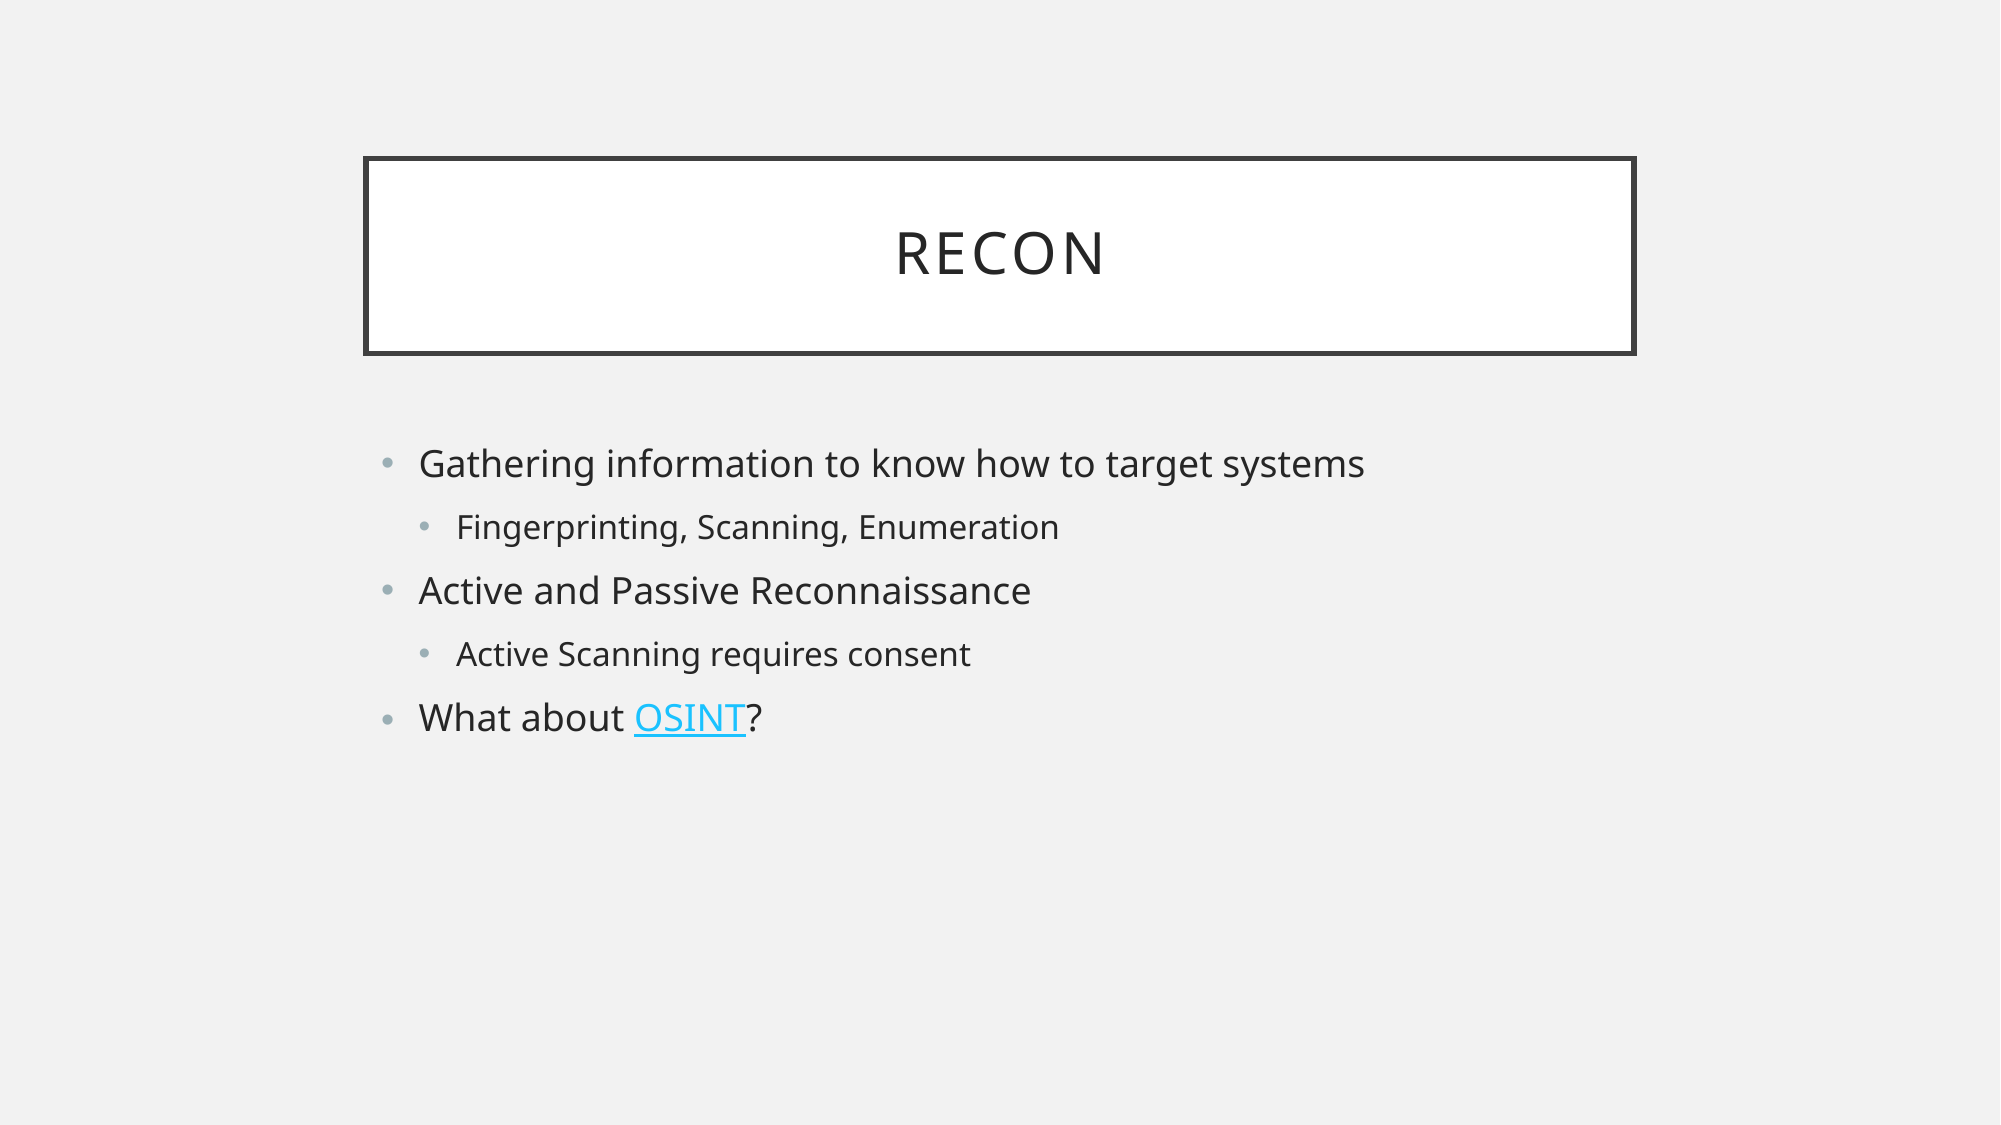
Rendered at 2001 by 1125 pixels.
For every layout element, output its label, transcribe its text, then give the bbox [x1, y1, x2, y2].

title Recon [363, 156, 1637, 356]
list Gathering information to know how to target systems Fingerprinting, Scanning, Enumeration Active and Passive Reconnaissance Active Scanning requires consent What about OSINT? [366, 432, 1634, 942]
